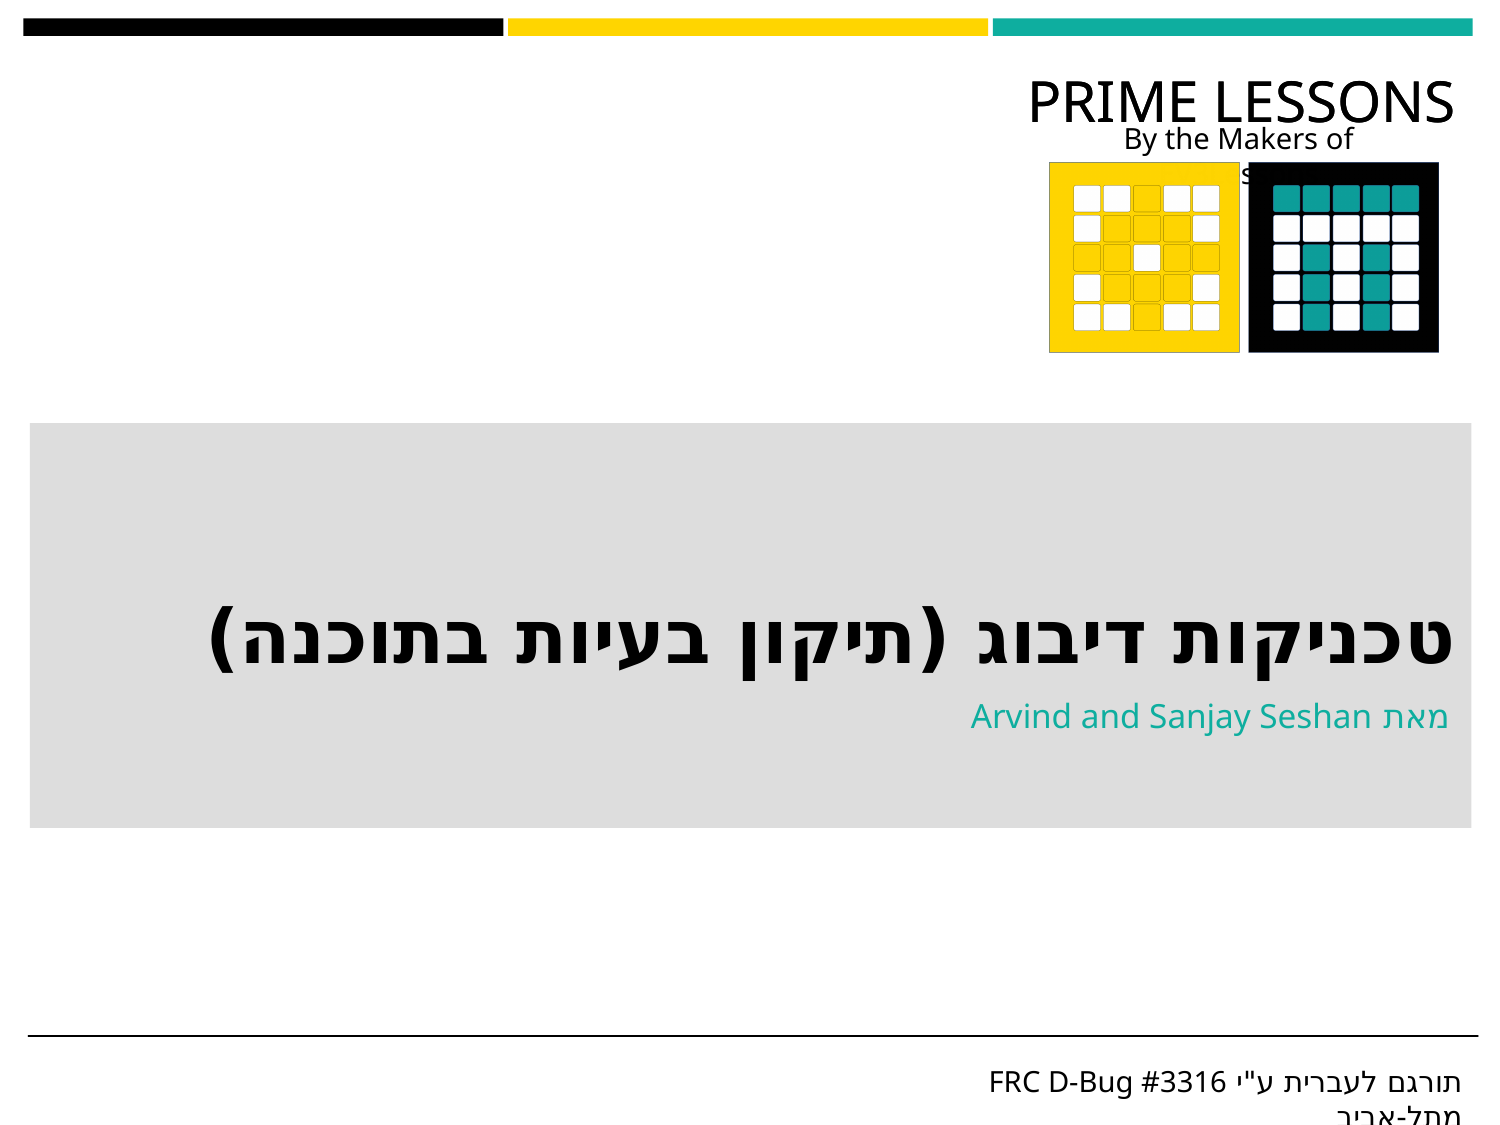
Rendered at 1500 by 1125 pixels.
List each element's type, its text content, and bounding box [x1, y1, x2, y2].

picture [1248, 162, 1439, 353]
text_box מאת Arvind and Sanjay Seshan [522, 687, 1465, 785]
picture [1049, 162, 1240, 353]
title טכניקות דיבוג (תיקון בעיות בתוכנה) [29, 439, 1472, 686]
